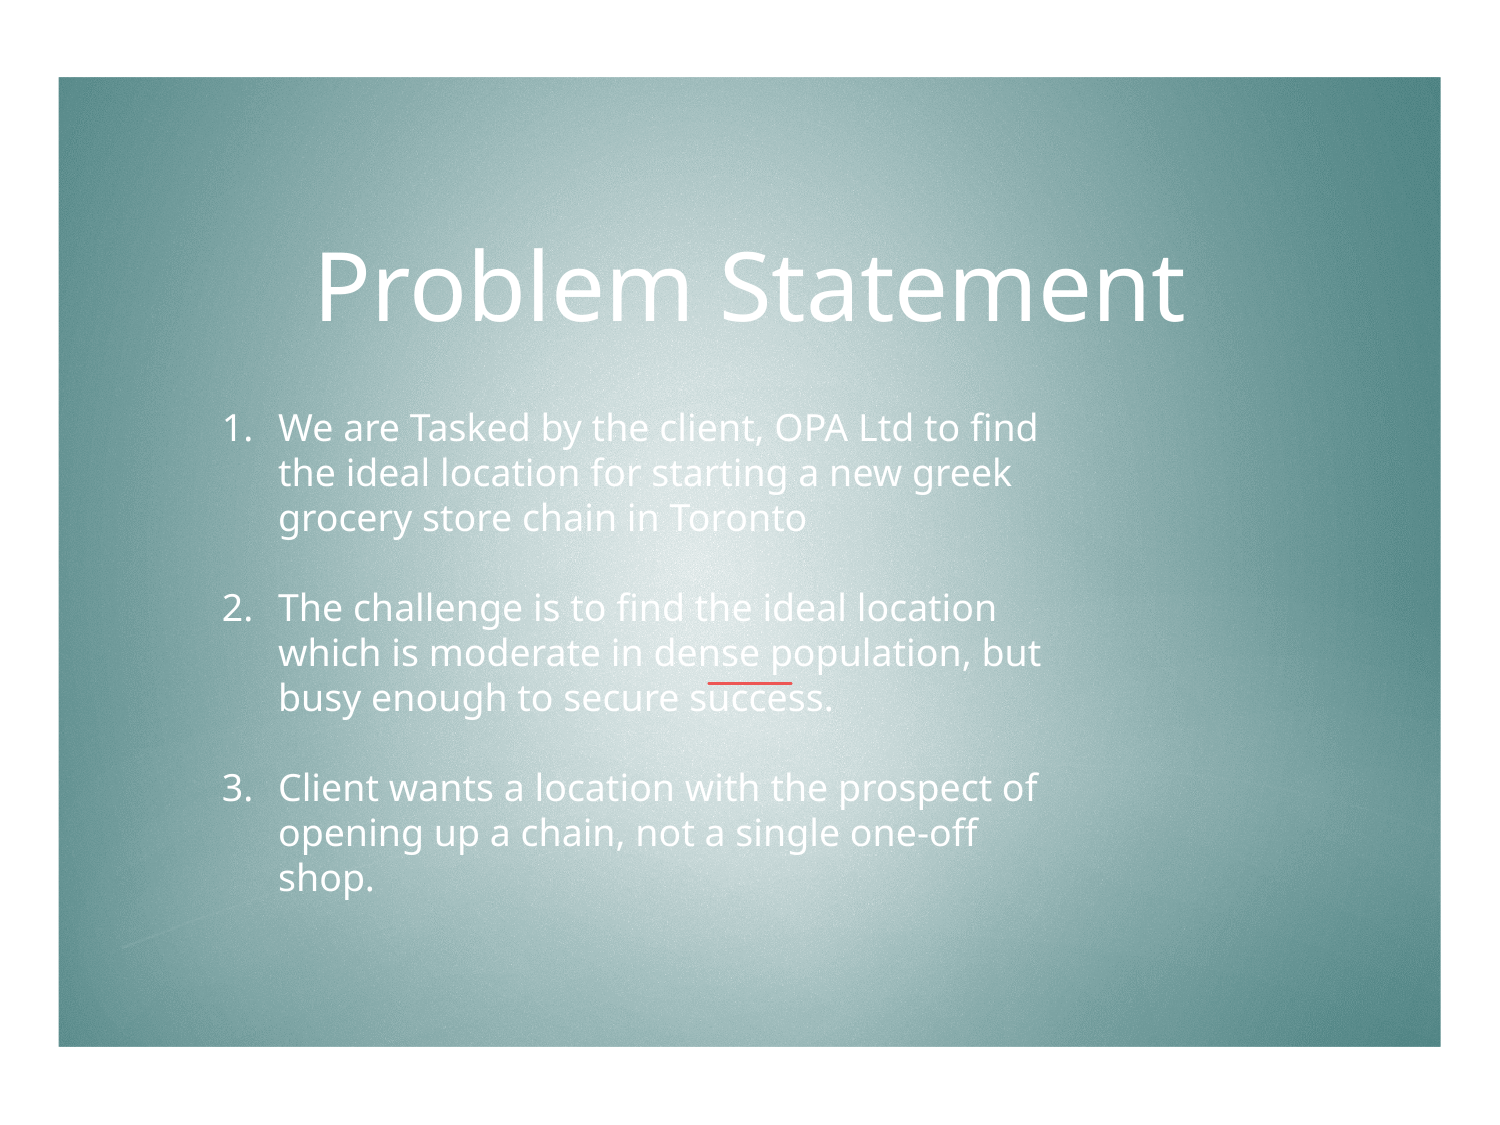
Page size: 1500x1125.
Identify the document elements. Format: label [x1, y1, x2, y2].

text_box [0, 0, 1500, 1125]
